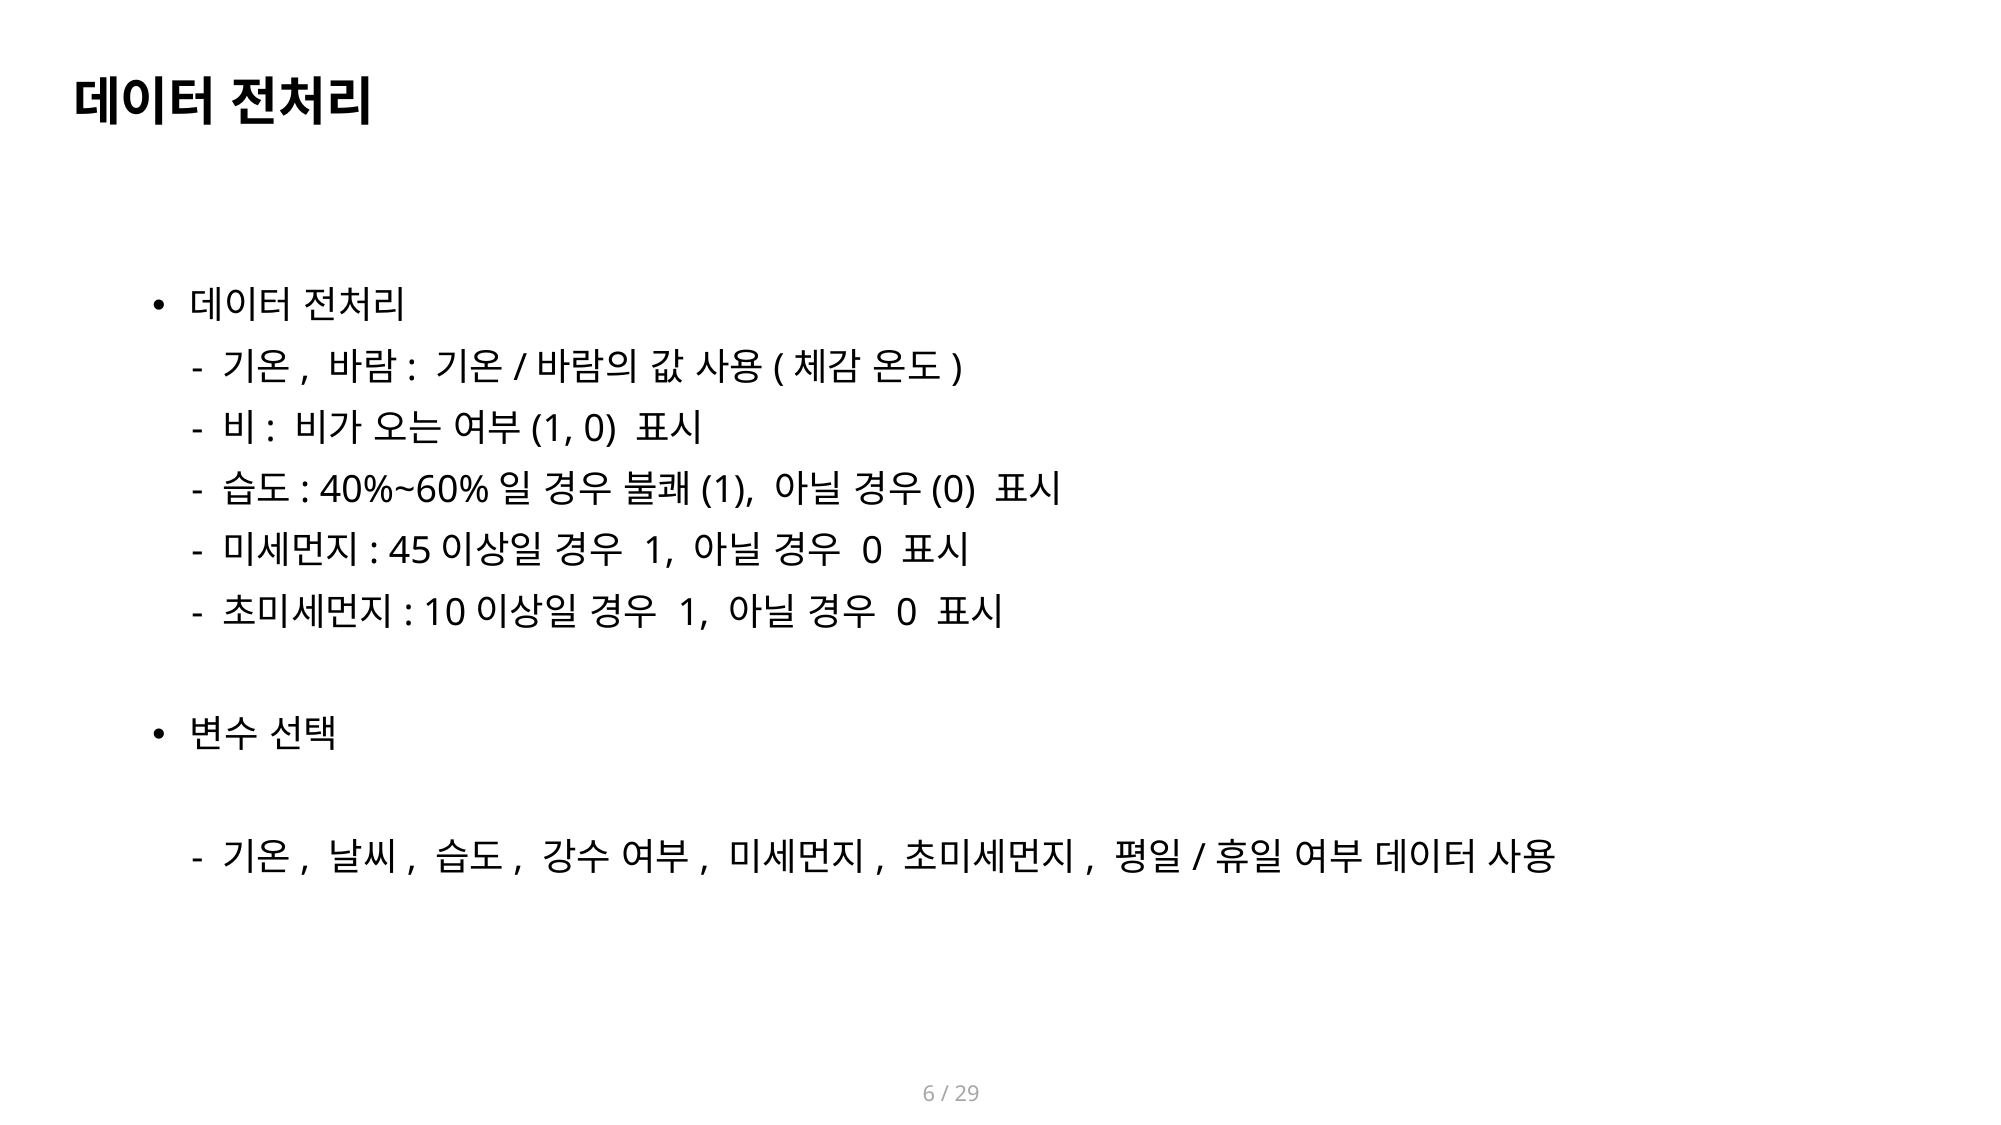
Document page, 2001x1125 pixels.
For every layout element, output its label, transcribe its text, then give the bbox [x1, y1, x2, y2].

title 데이터 전처리 [58, 51, 1805, 156]
list 데이터 전처리 - 기온, 바람: 기온/바람의 값 사용(체감 온도) - 비: 비가 오는 여부(1, 0) 표시 - 습도: 40%~60%일 경우 불쾌(1), 아닐 경우(0) 표시 - 미세먼지: 45이상일 경우 1, 아닐 경우 0 표시 - 초미세먼지: 10이상일 경우 1, 아닐 경우 0 표시 변수 선택 - 기온, 날씨, 습도, 강수 여부, 미세먼지, 초미세먼지, 평일/휴일 여부 데이터 사용 [137, 213, 1863, 1111]
